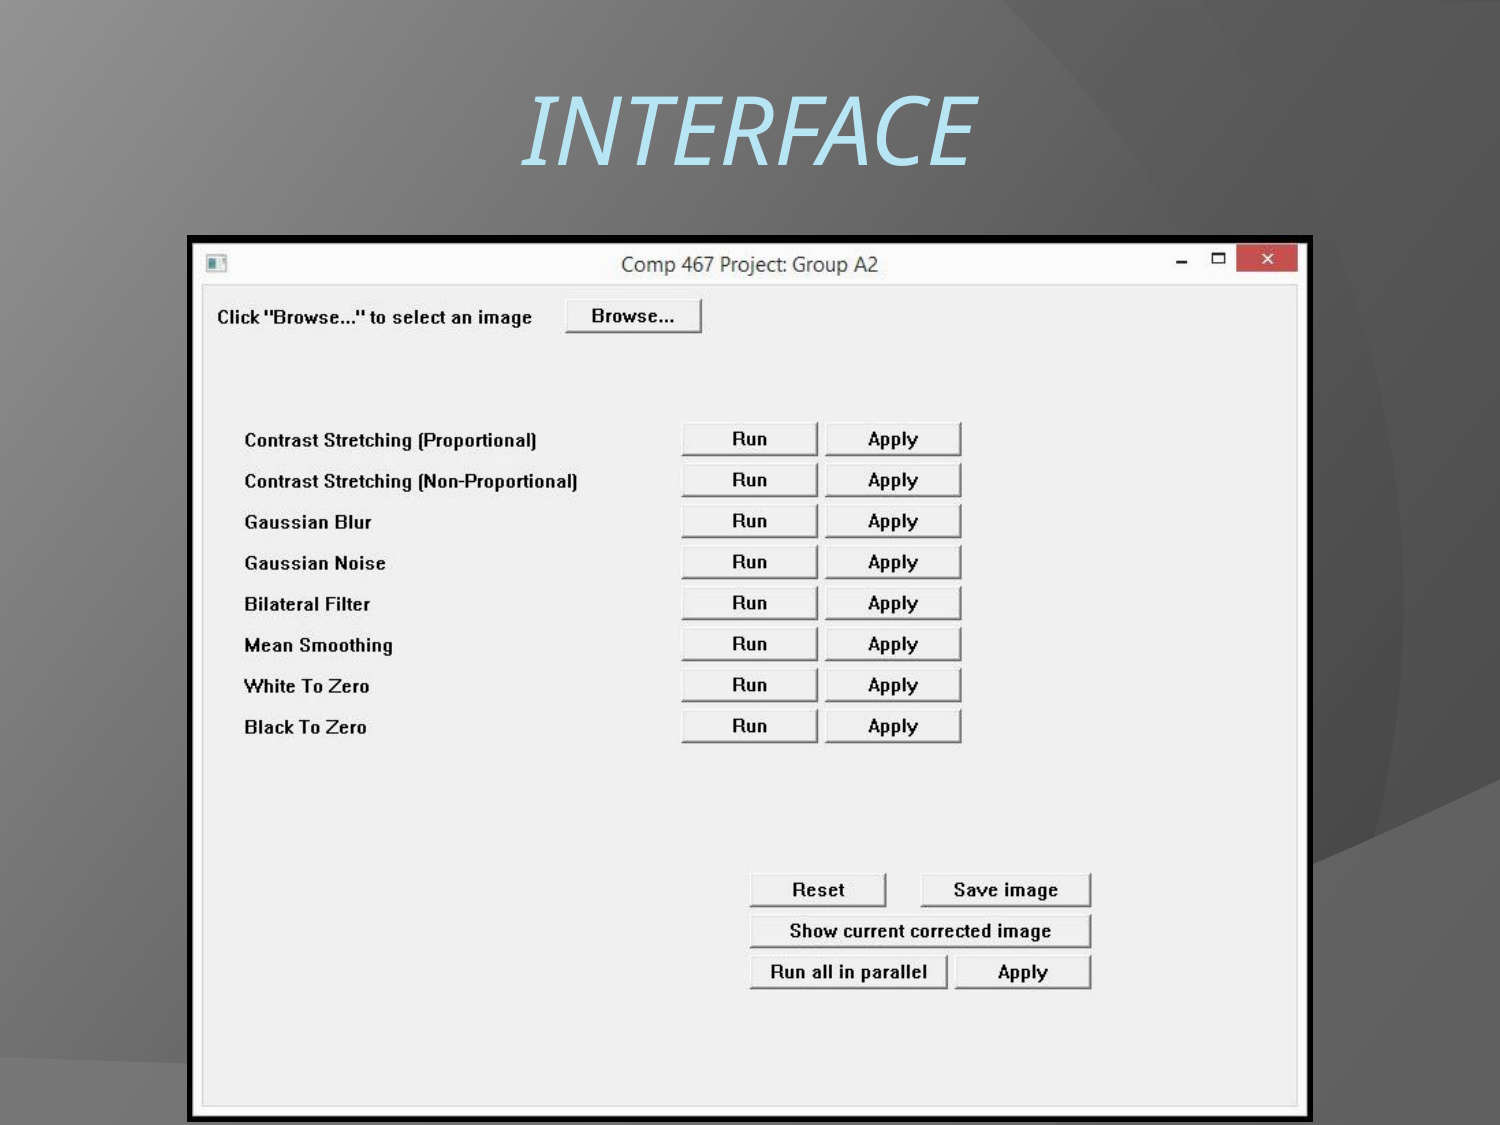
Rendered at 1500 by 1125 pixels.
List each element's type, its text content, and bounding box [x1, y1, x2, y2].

picture [187, 235, 1313, 1123]
text_box Interface [112, 67, 1388, 200]
